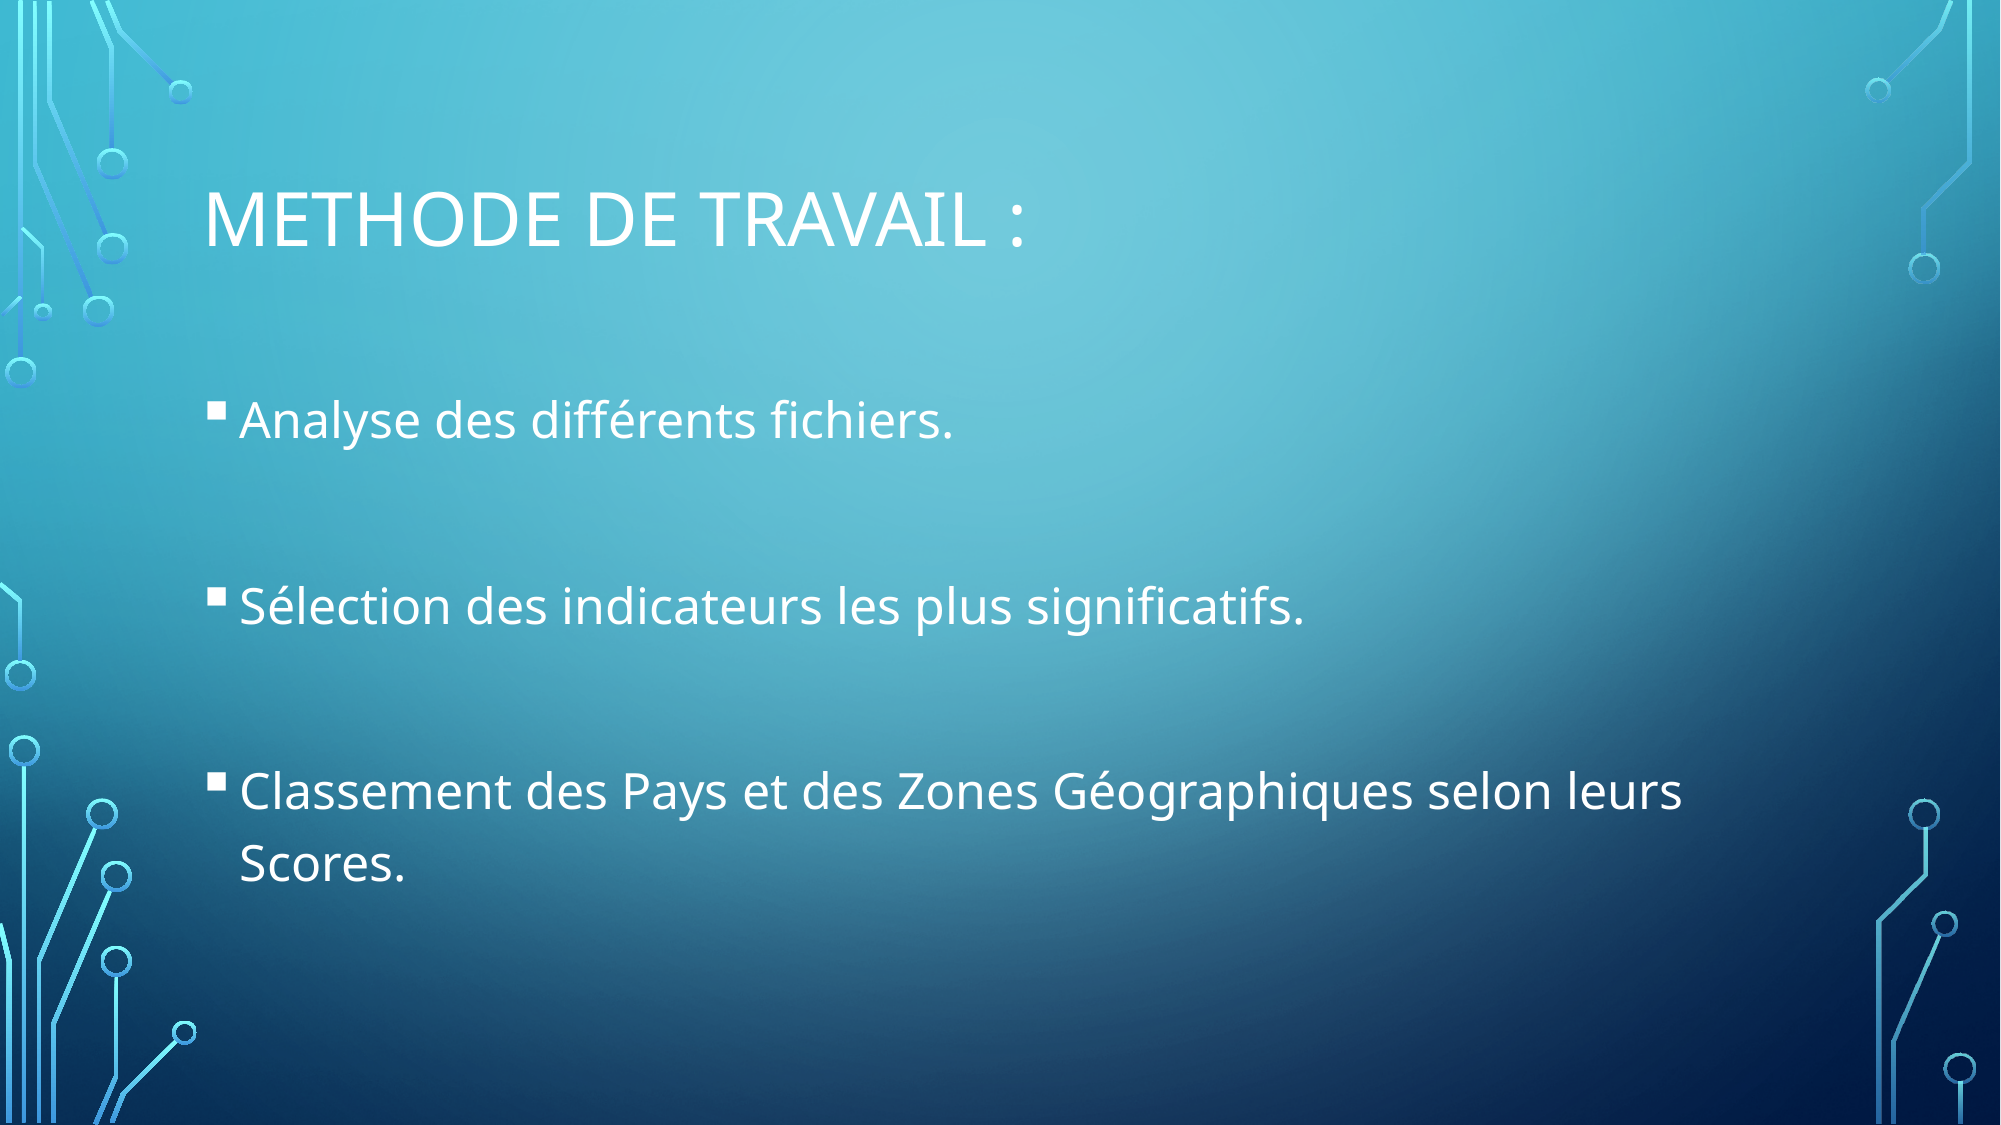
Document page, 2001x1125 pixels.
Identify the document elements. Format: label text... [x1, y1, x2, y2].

title METHODE DE TRAVAIL : [187, 101, 1813, 344]
list Analyse des différents fichiers. Sélection des indicateurs les plus significatifs. Classement des Pays et des Zones Géographiques selon leurs Scores. [187, 369, 1813, 950]
